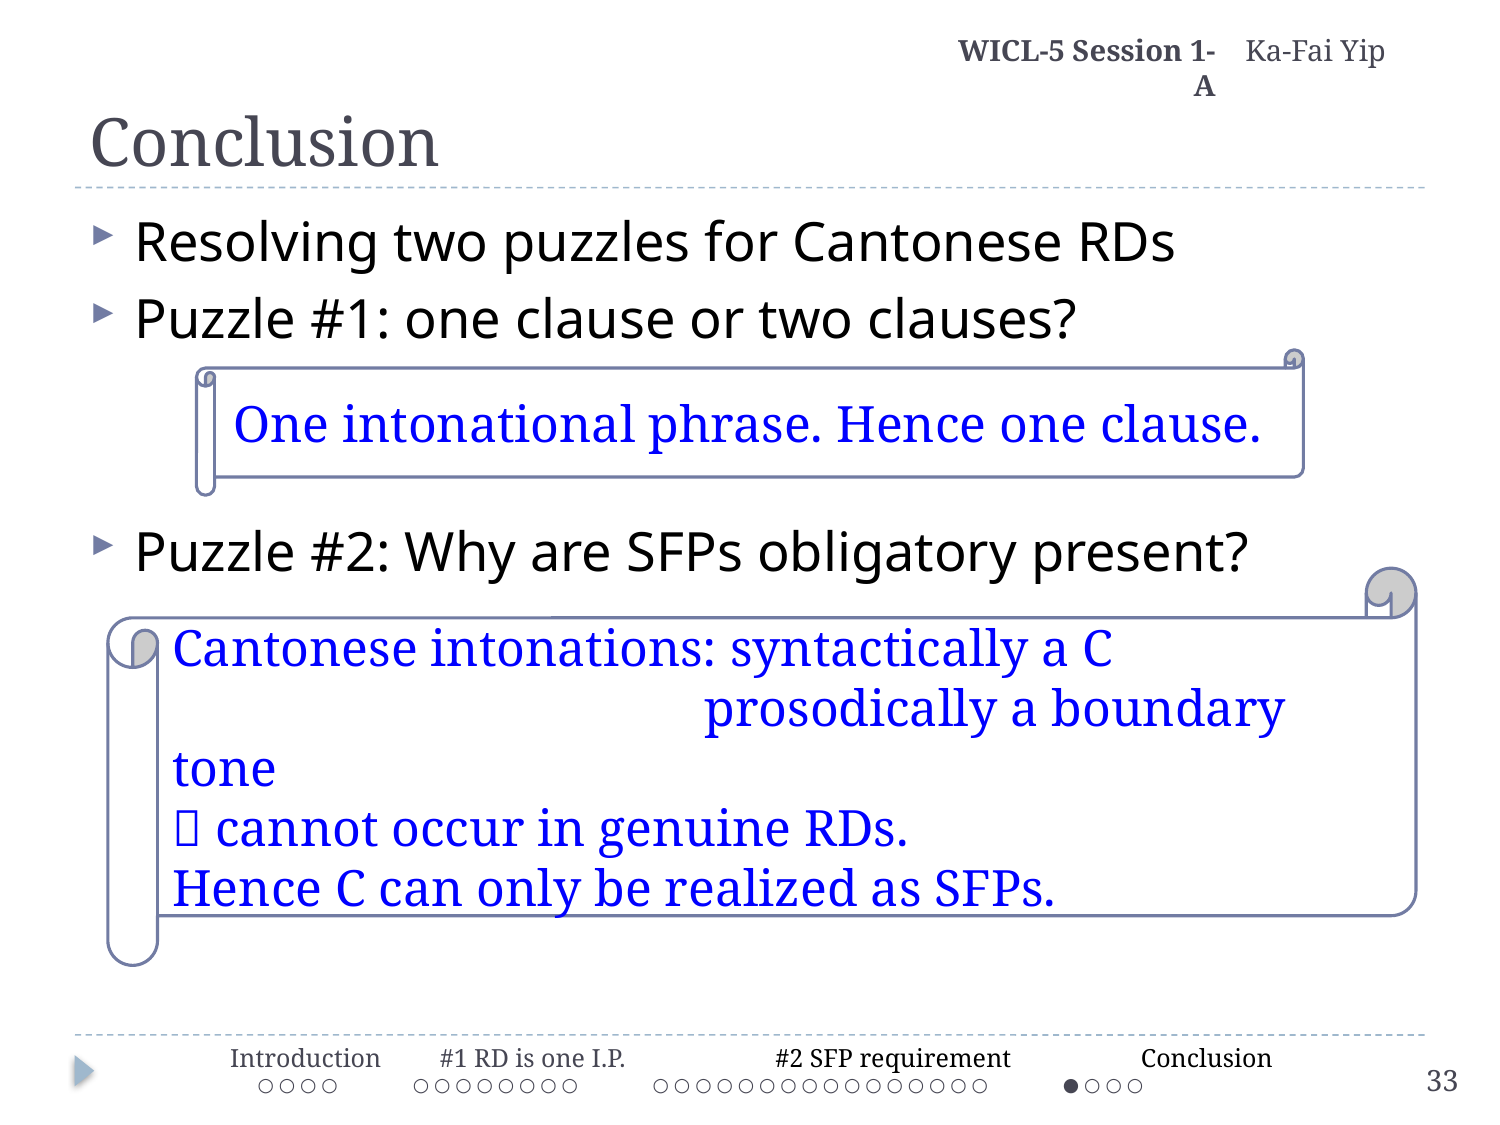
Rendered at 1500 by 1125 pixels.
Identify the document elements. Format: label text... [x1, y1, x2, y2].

list Resolving two puzzles for Cantonese RDs Puzzle #1: one clause or two clauses? Puzzle #2: Why are SFPs obligatory present? [75, 200, 1425, 1010]
text_box Cantonese intonations: syntactically a C prosodically a boundary tone  cannot occur in genuine RDs. Hence C can only be realized as SFPs. [106, 566, 1418, 967]
text_box One intonational phrase. Hence one clause. [194, 348, 1305, 497]
text_box Introduction #1 RD is one I.P. #2 SFP requirement Conclusion ○ ○ ○ ○ ○ ○ ○ ○ ○ ○ ○ ○ ○ ○ ○ ○ ○ ○ ○ ○ ○ ○ ○ ○ ○ ○ ○ ○ ● ○ ○ ○ [182, 1035, 1353, 1118]
footer WICL-5 Session 1-A [927, 24, 1231, 85]
slide_number 33 [1411, 1055, 1483, 1116]
slide_number Ka-Fai Yip [1231, 24, 1420, 85]
title Conclusion [75, 24, 1425, 188]
